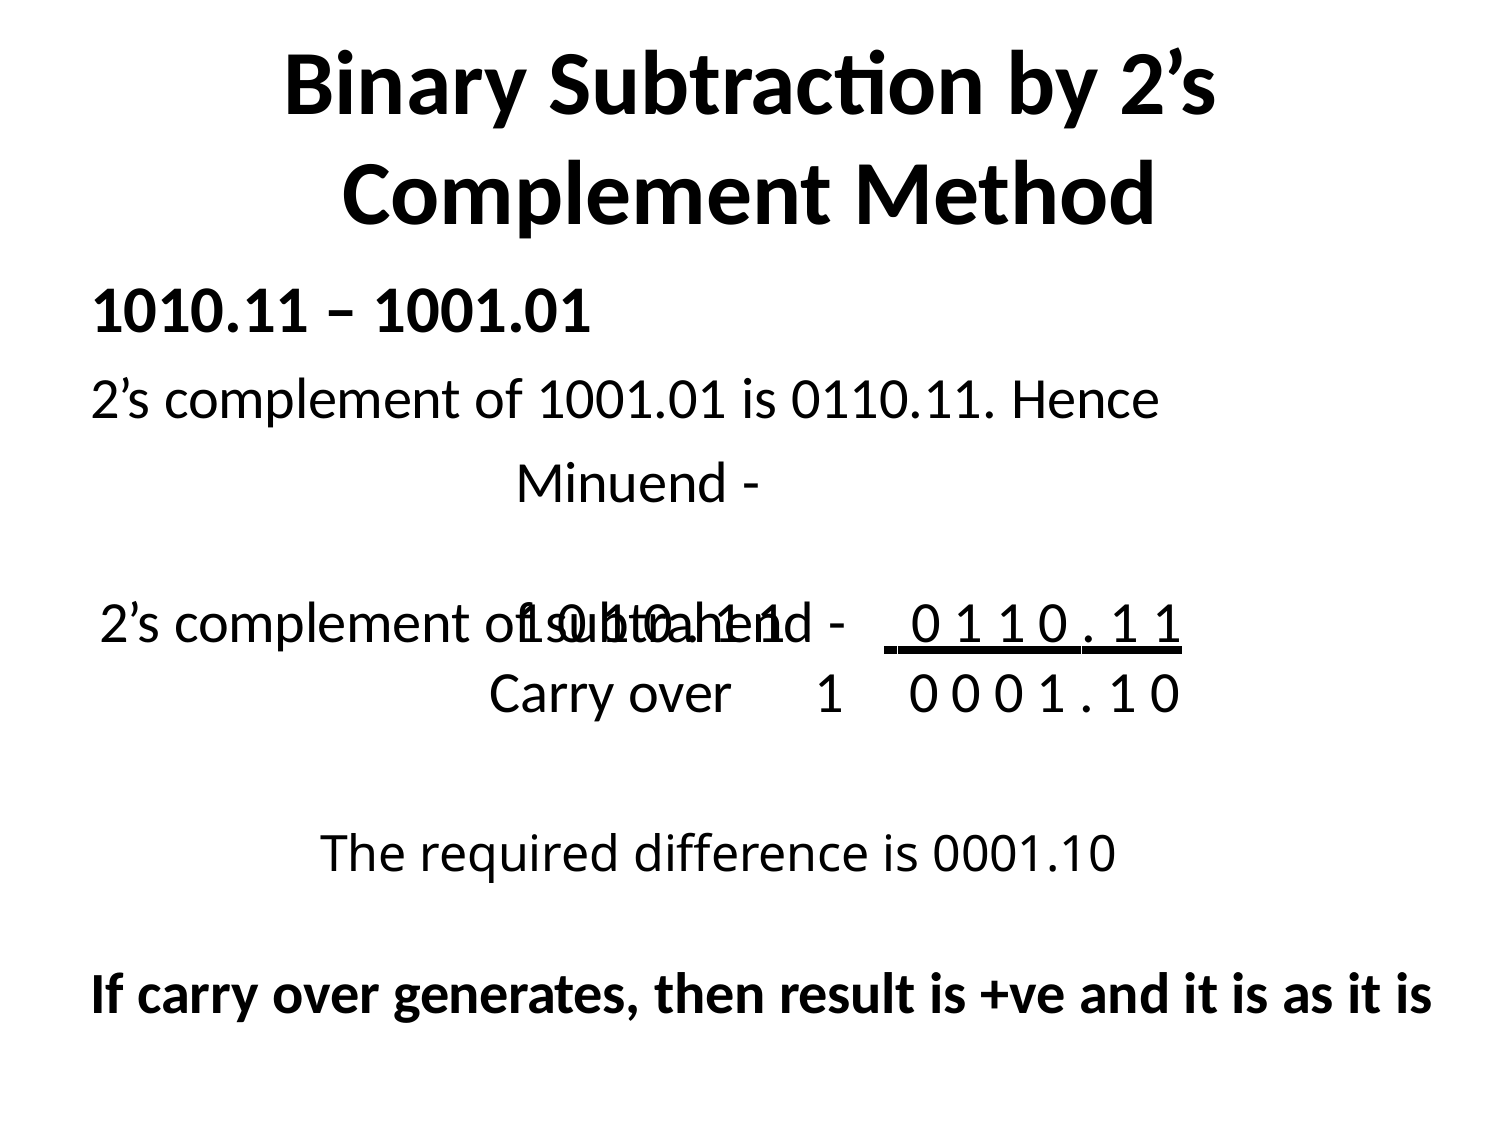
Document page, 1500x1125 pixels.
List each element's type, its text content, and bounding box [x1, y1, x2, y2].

text_box 0 1 1 0 . 1 1 0 0 0 1 . 1 0 [882, 582, 1186, 725]
title Binary Subtraction by 2’s Complement Method [277, 20, 1223, 243]
text_box The required difference is 0001.10 If carry over generates, then result is +ve and it is as it is [87, 819, 1445, 1026]
text_box 2’s complement of subtrahend - Carry over 1 [87, 582, 847, 725]
text_box 1010.11 – 1001.01 2’s complement of 1001.01 is 0110.11. Hence Minuend - 1 0 1 0 . 1 1 [87, 247, 1171, 655]
